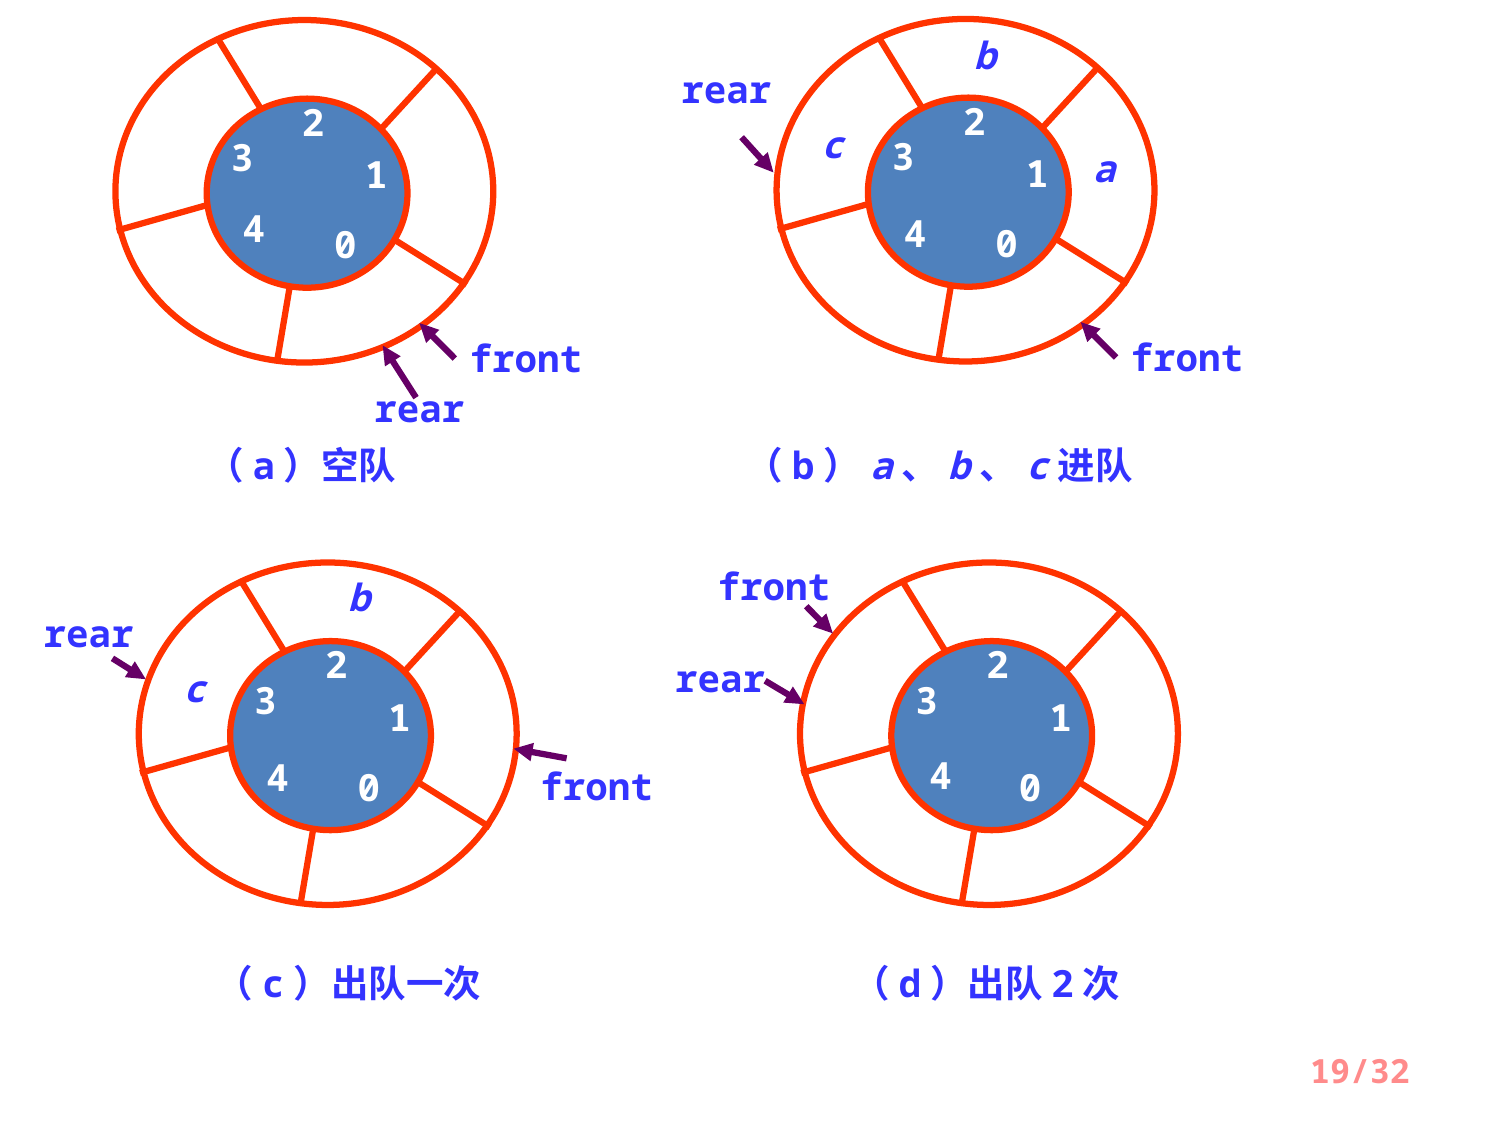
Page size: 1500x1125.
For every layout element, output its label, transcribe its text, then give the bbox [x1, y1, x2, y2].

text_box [29, 562, 656, 1014]
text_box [666, 18, 1247, 496]
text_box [660, 562, 1247, 1014]
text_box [115, 19, 586, 496]
slide_number 19/32 [1074, 1042, 1425, 1103]
